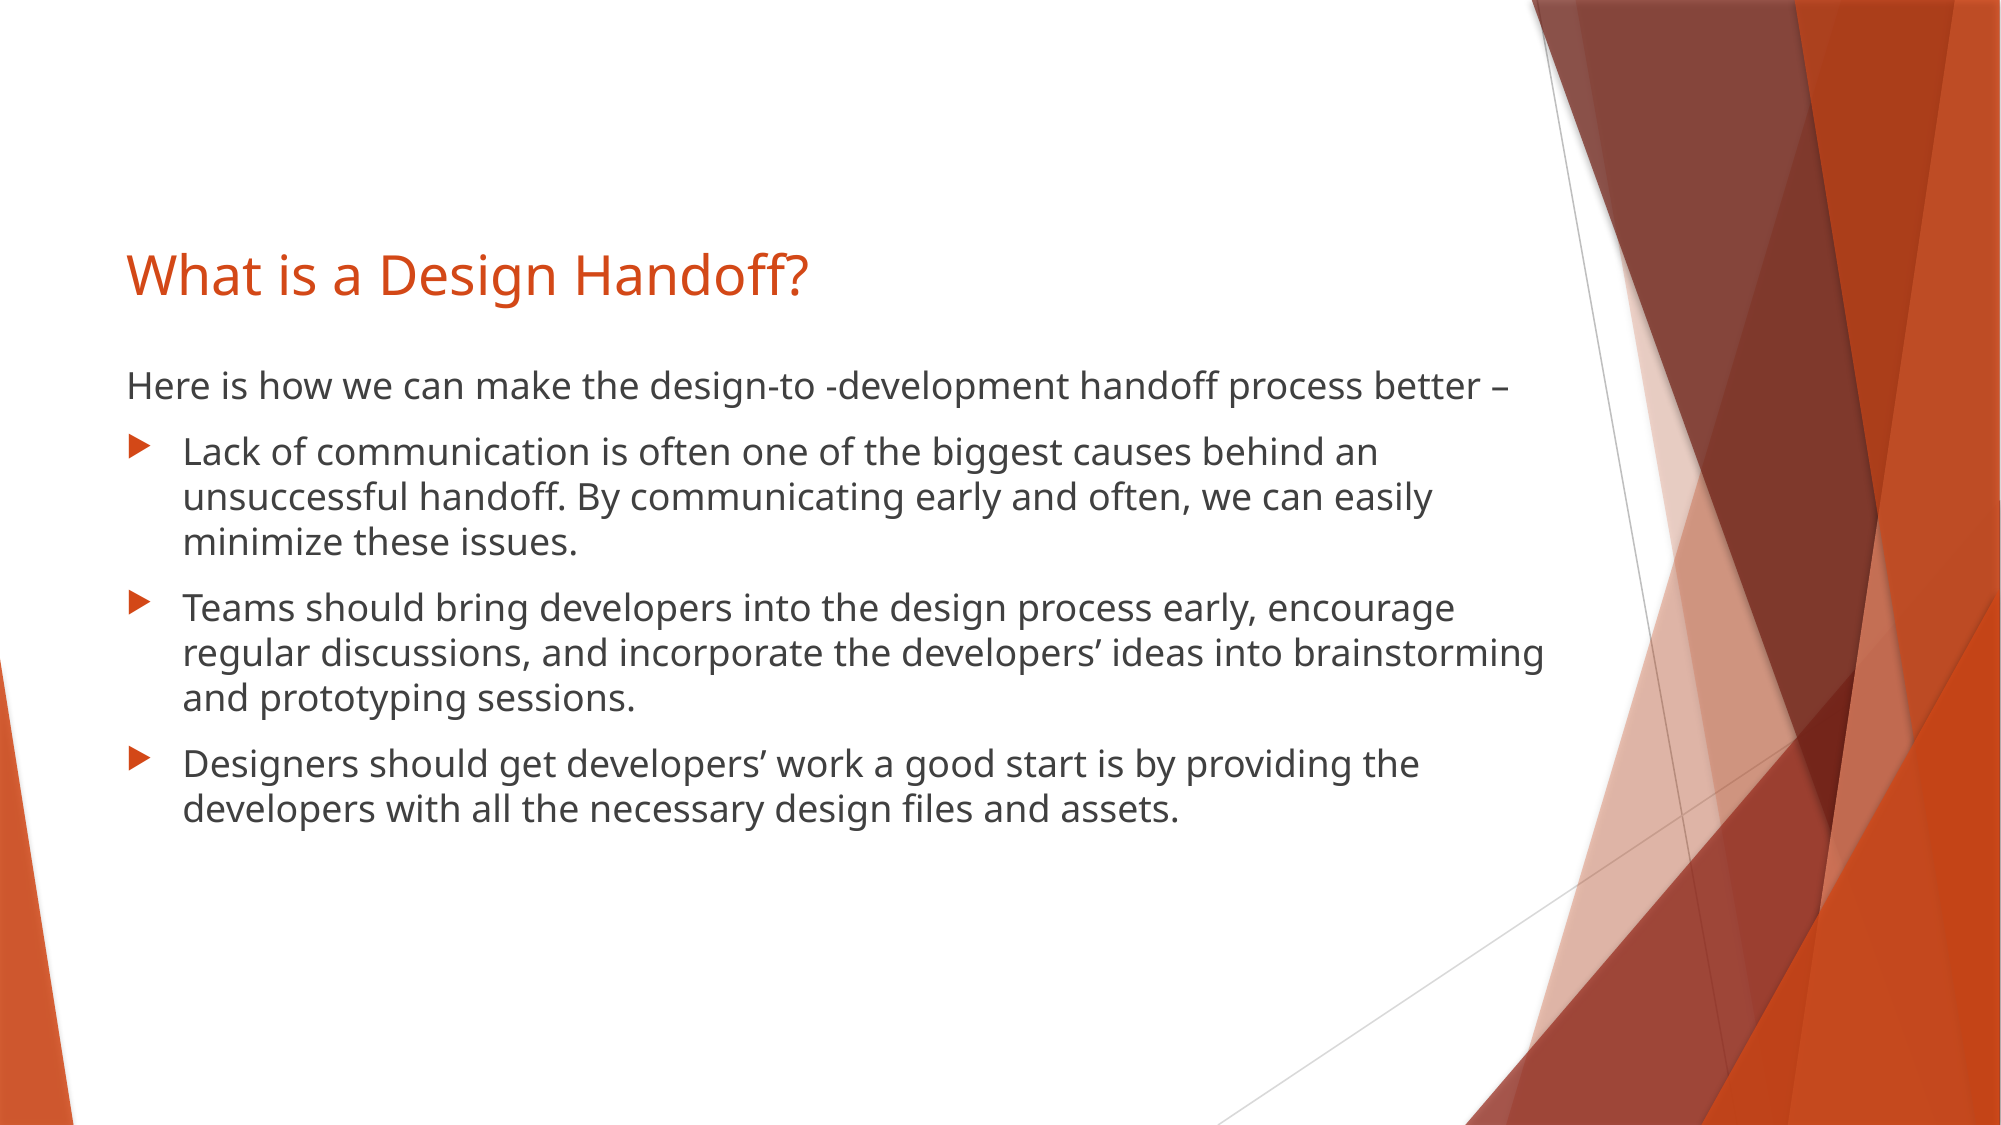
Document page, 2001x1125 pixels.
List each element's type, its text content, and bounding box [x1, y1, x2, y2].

list Here is how we can make the design-to -development handoff process better – Lack of communication is often one of the biggest causes behind an unsuccessful handoff. By communicating early and often, we can easily minimize these issues. Teams should bring developers into the design process early, encourage regular discussions, and incorporate the developers’ ideas into brainstorming and prototyping sessions. Designers should get developers’ work a good start is by providing the developers with all the necessary design files and assets. [111, 354, 1592, 992]
title What is a Design Handoff? [111, 99, 1522, 317]
